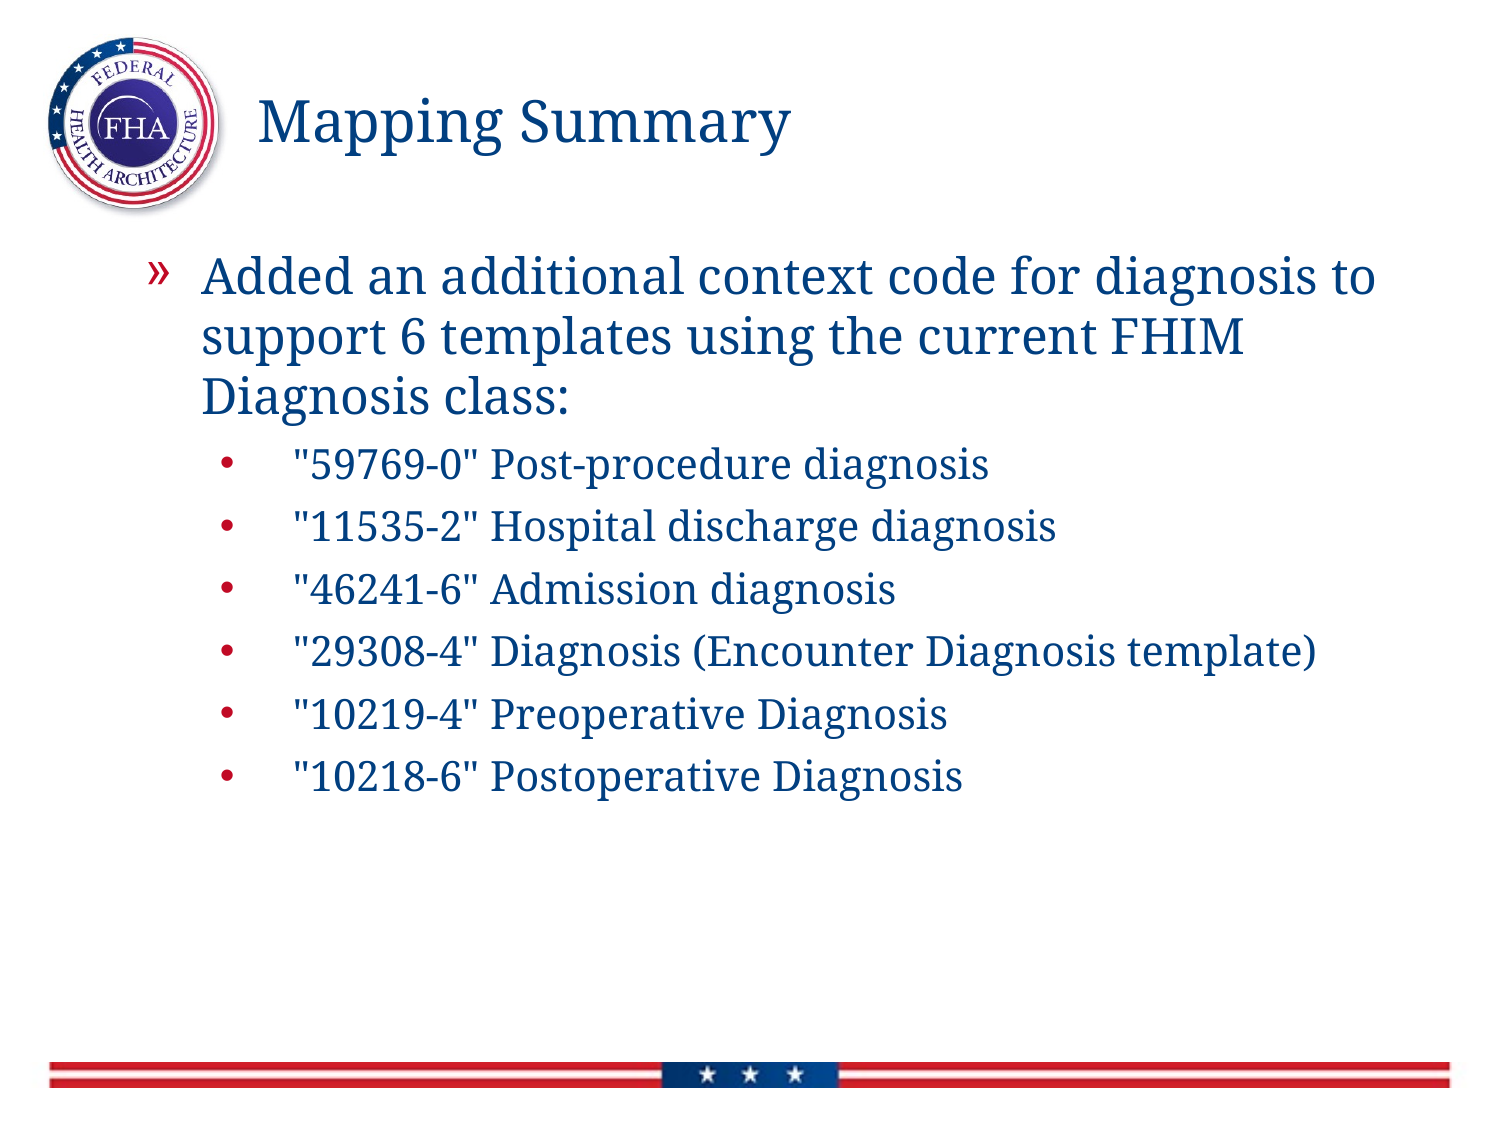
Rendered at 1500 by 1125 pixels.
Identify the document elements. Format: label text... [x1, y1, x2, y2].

picture [0, 1062, 1500, 1088]
title Mapping Summary [249, 0, 1500, 238]
picture [43, 34, 231, 222]
list Added an additional context code for diagnosis to support 6 templates using the current FHIM Diagnosis class: "59769-0" Post-procedure diagnosis "11535-2" Hospital discharge diagnosis "46241-6" Admission diagnosis "29308-4" Diagnosis (Encounter Diagnosis template) "10219-4" Preoperative Diagnosis "10218-6" Postoperative Diagnosis [136, 236, 1388, 1076]
